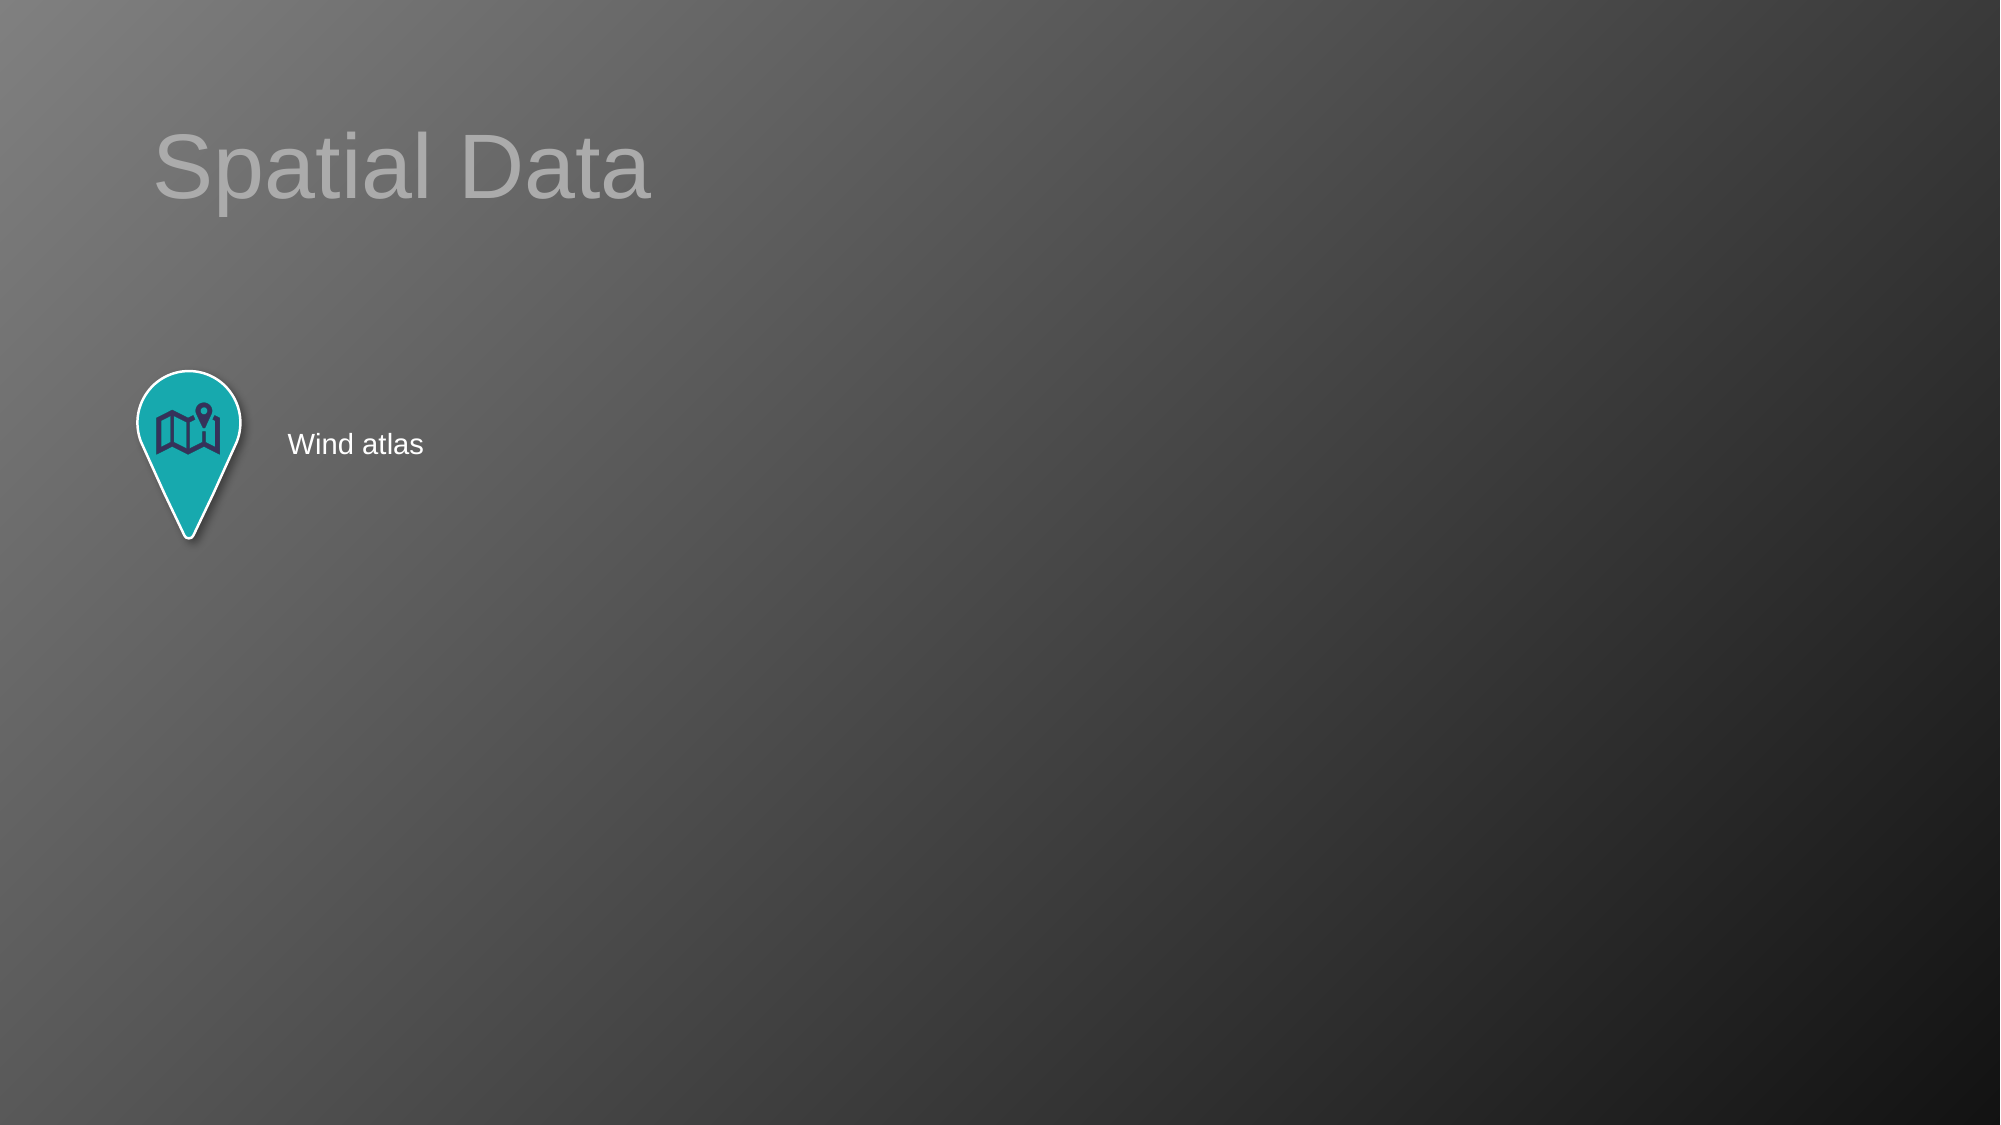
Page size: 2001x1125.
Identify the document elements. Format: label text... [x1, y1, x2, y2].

picture [150, 390, 226, 467]
text_box [156, 475, 222, 539]
text_box Wind atlas [272, 417, 440, 468]
title Spatial Data [137, 59, 1863, 278]
text_box [137, 394, 146, 451]
text_box [146, 371, 241, 457]
